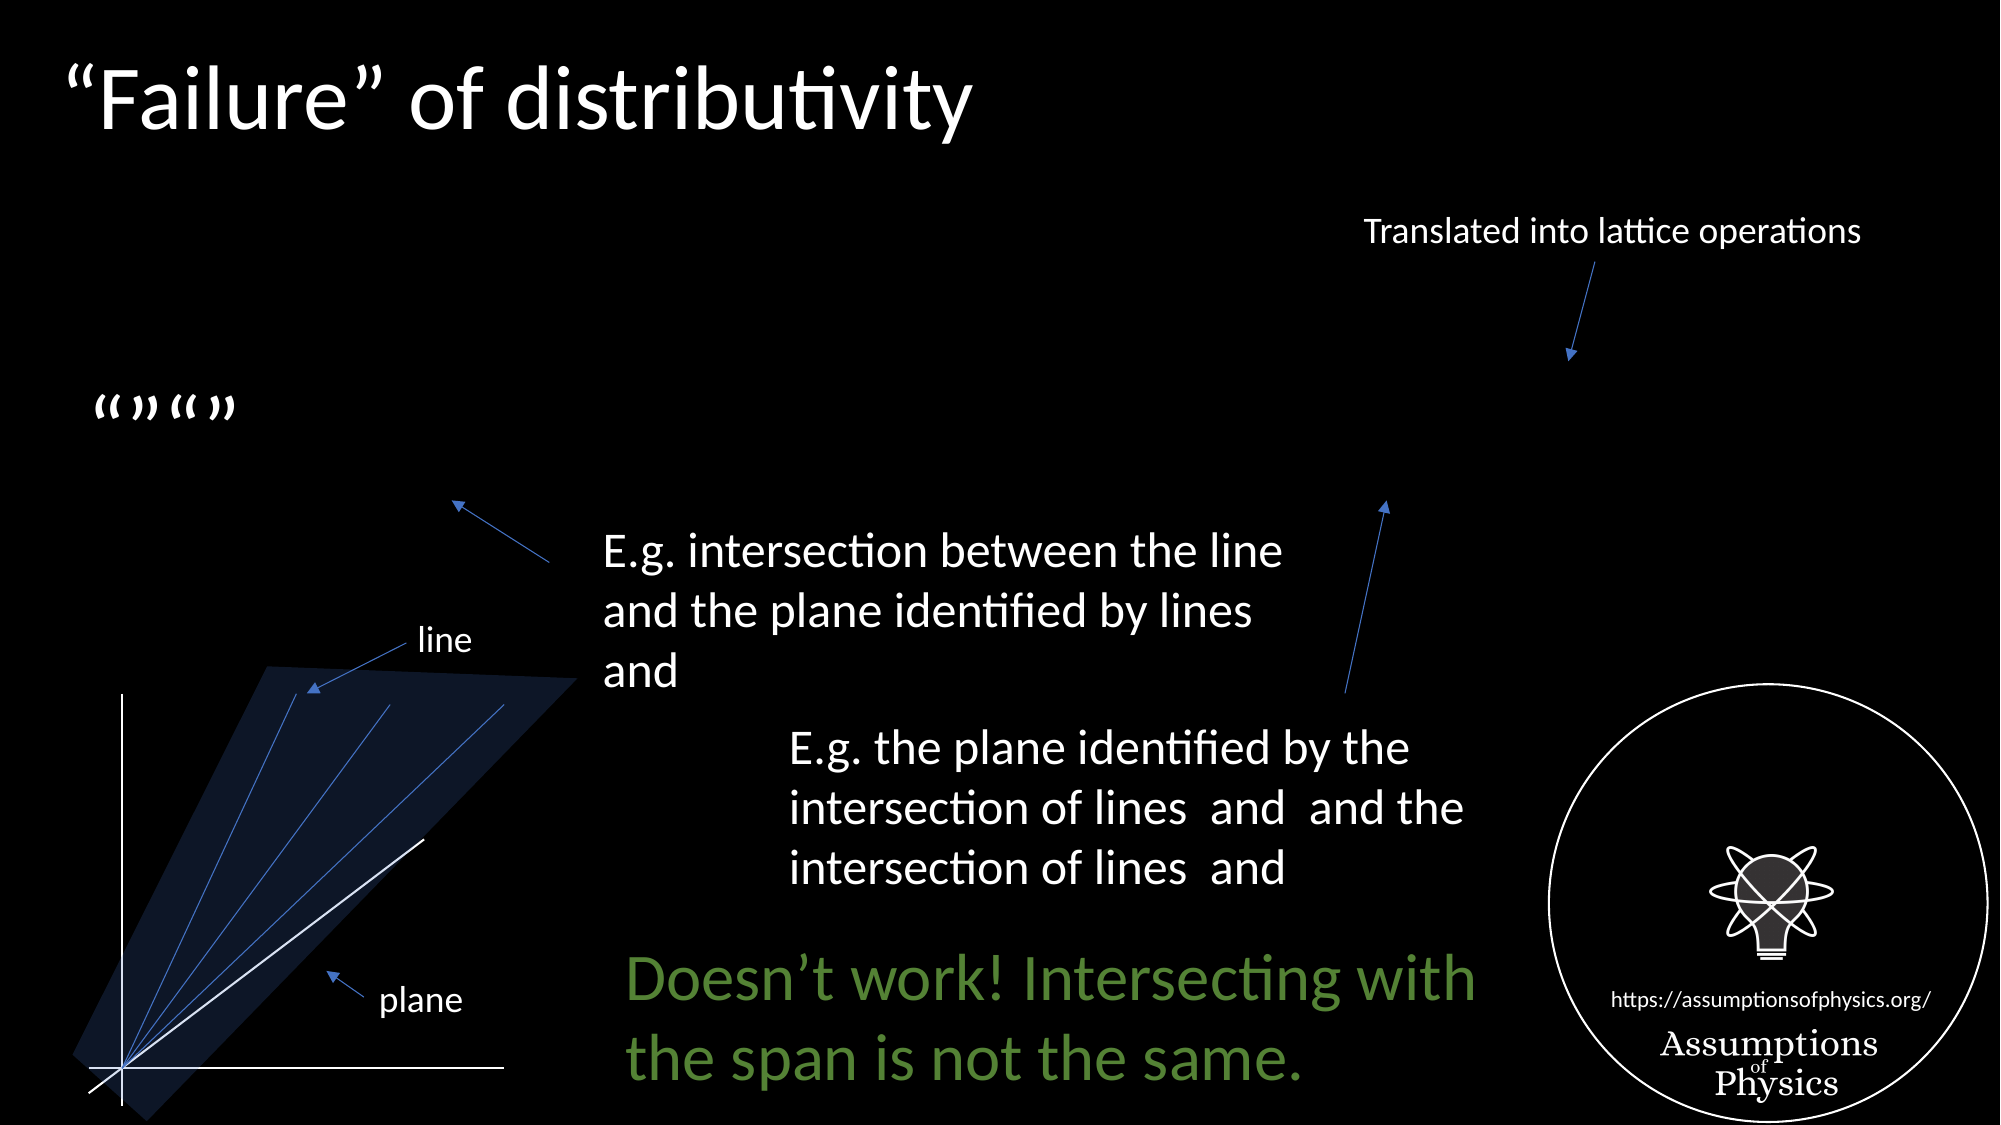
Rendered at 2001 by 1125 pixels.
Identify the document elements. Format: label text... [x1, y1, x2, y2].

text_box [121, 704, 391, 1069]
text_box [72, 607, 578, 1125]
text_box Translated into lattice operations [1348, 198, 1877, 259]
text_box Doesn’t work! Intersecting with the span is not the same. [610, 926, 1555, 1102]
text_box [451, 500, 550, 563]
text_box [1344, 500, 1387, 694]
text_box “Failure” of distributivity [45, 30, 991, 156]
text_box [1568, 261, 1595, 362]
picture [1660, 1029, 1877, 1103]
picture [1709, 846, 1834, 960]
